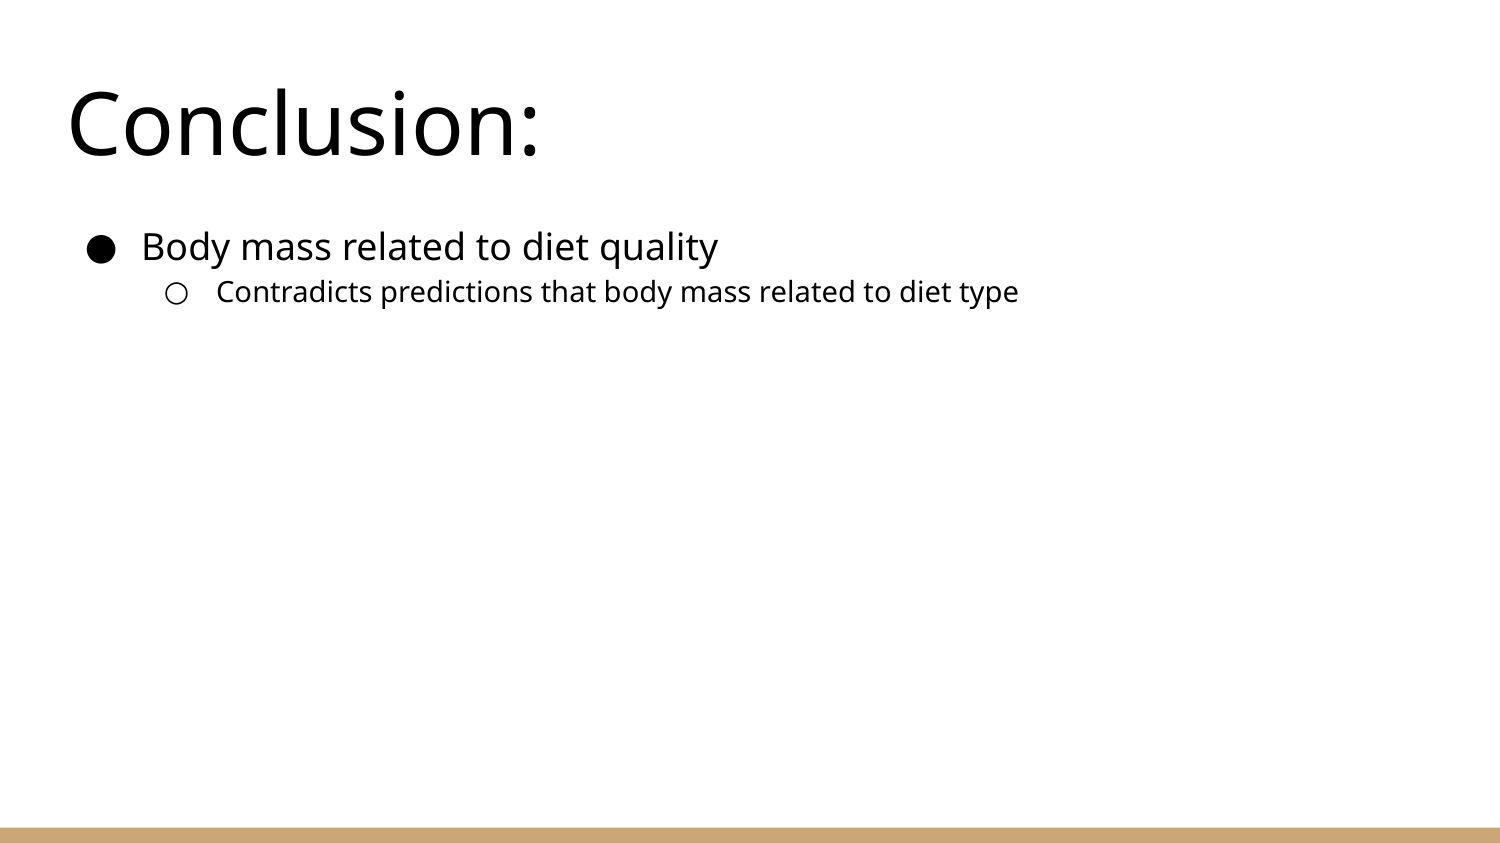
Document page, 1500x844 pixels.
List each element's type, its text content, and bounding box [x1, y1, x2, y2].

title Conclusion: [51, 51, 1449, 189]
list Body mass related to diet quality Contradicts predictions that body mass related to diet type [51, 200, 1449, 752]
